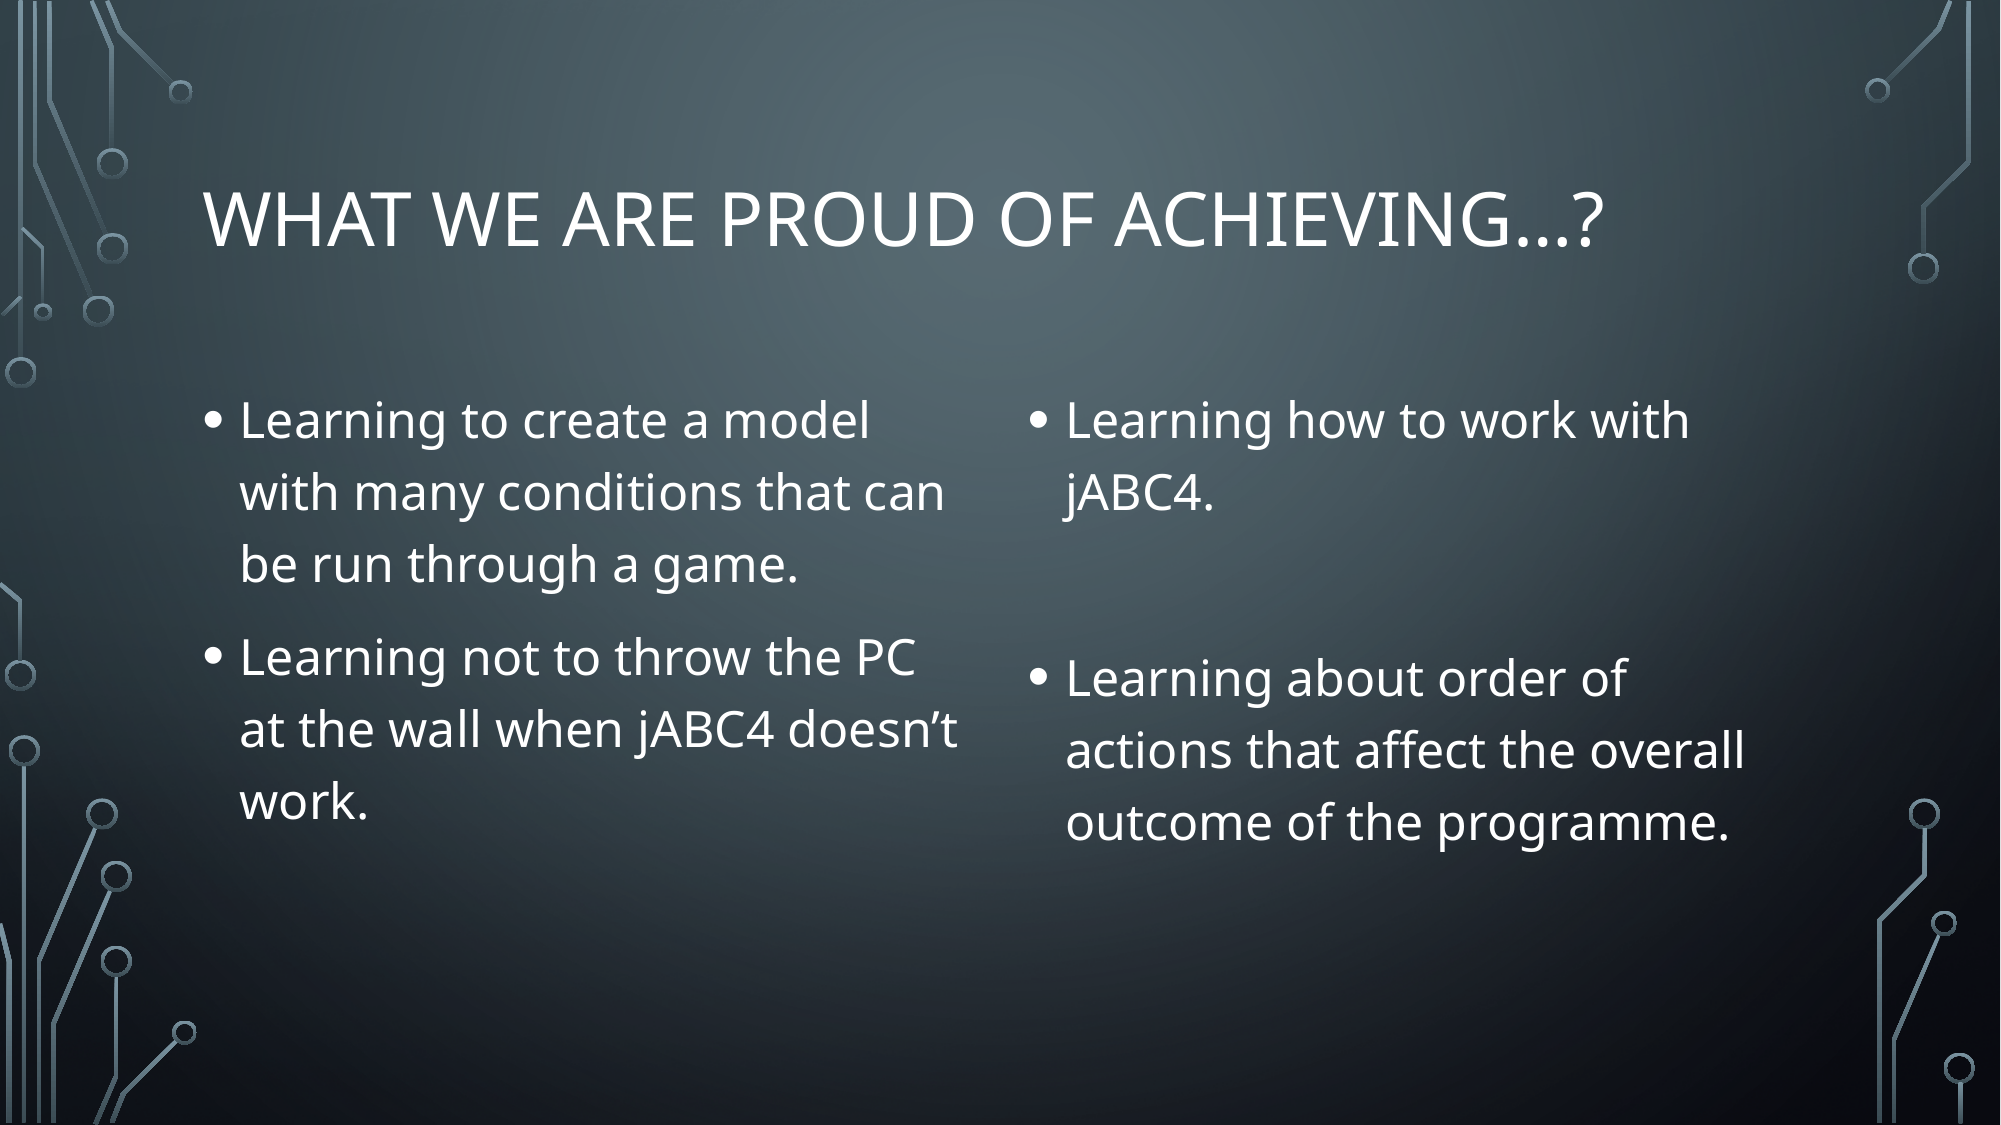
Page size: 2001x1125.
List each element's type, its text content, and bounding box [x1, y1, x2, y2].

title What we are proud of achieving…? [187, 101, 1813, 344]
list Learning how to work with jABC4. Learning about order of actions that affect the overall outcome of the programme. [1012, 369, 1813, 950]
list Learning to create a model with many conditions that can be run through a game. Learning not to throw the PC at the wall when jABC4 doesn’t work. [187, 369, 988, 950]
